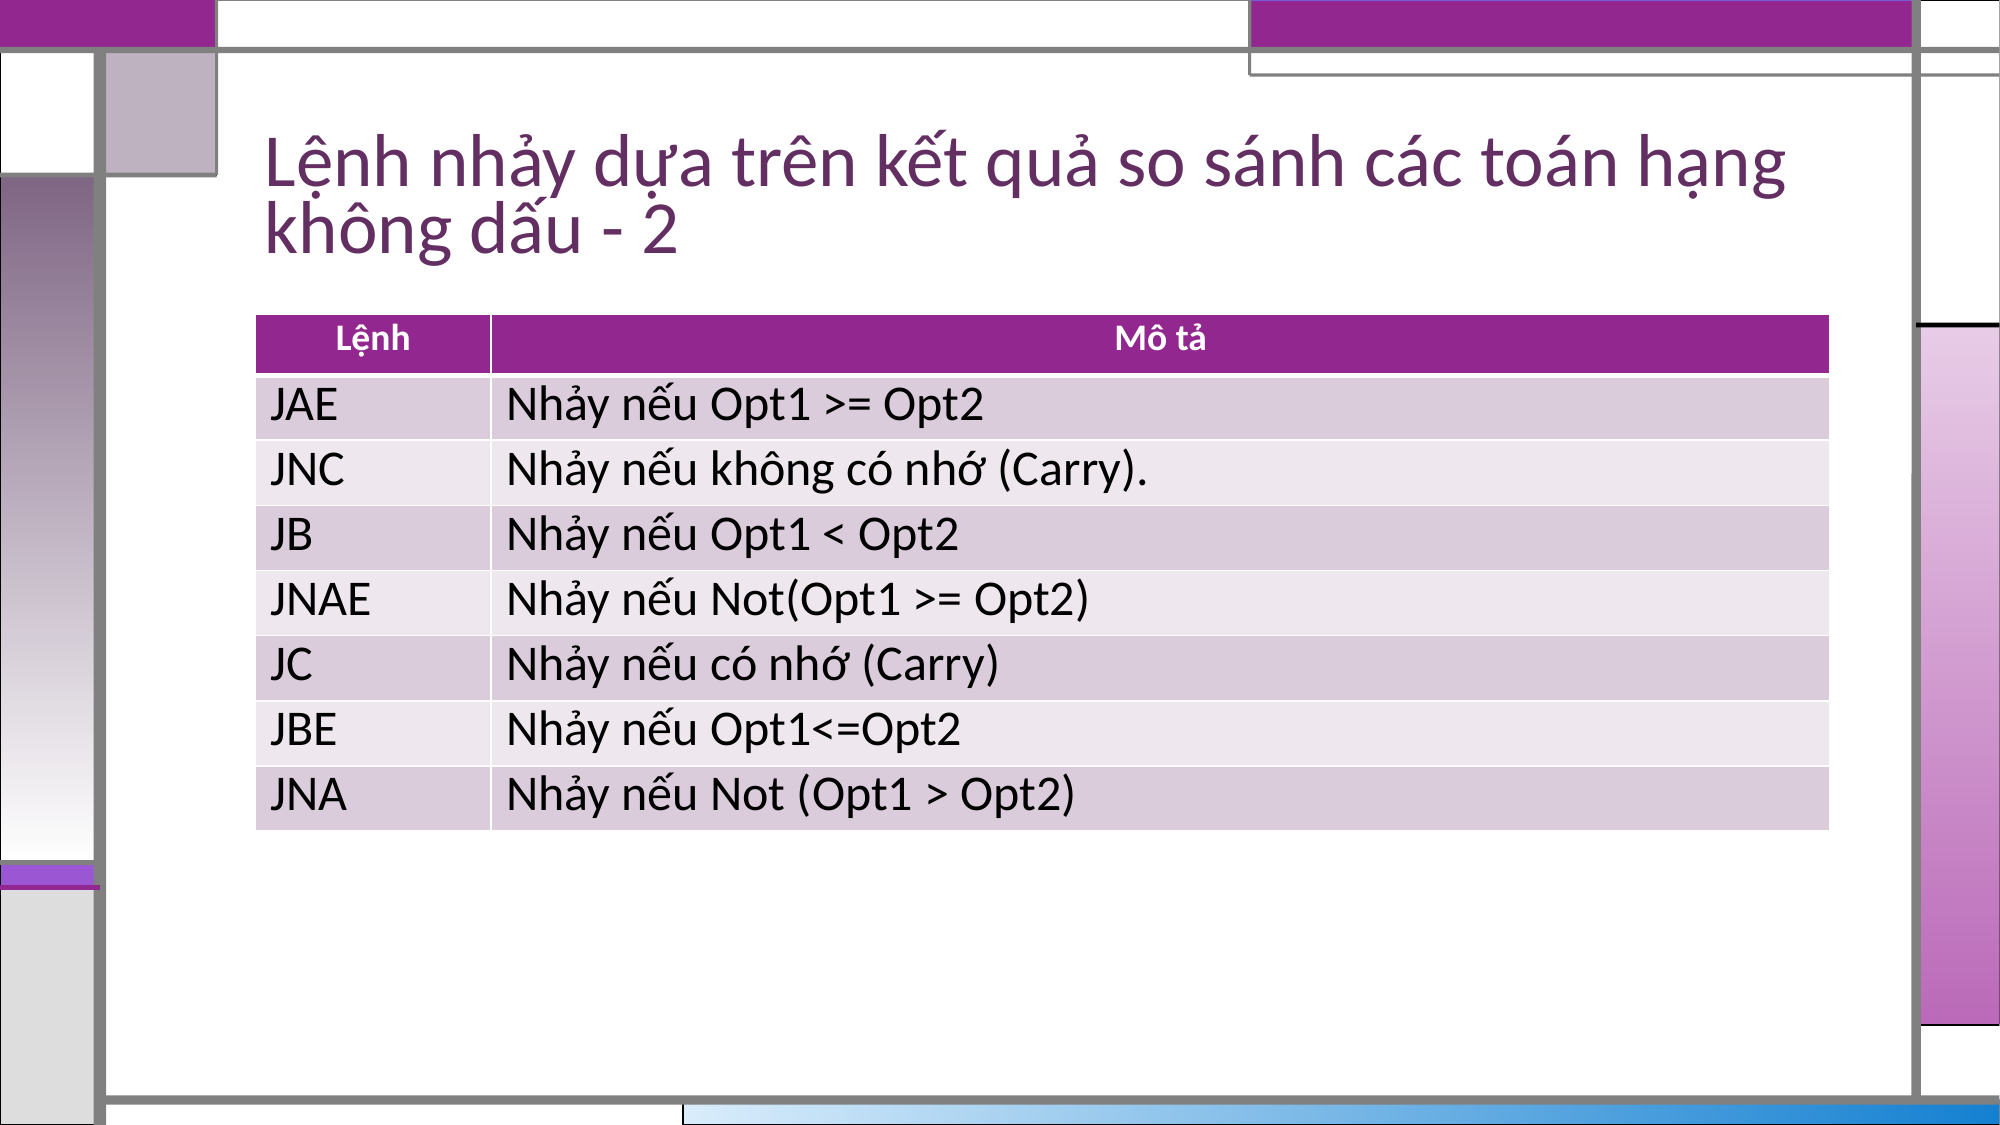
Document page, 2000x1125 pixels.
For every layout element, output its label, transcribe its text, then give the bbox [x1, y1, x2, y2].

table_cell Nhảy nếu Opt1 < Opt2 [492, 506, 1829, 570]
table_header Mô tả [492, 315, 1829, 373]
table_cell JB [256, 506, 490, 570]
table_cell JNC [256, 441, 490, 505]
table_cell JC [256, 636, 490, 700]
table_cell Nhảy nếu có nhớ (Carry) [492, 636, 1829, 700]
title Lệnh nhảy dựa trên kết quả so sánh các toán hạng không dấu - 2 [249, 87, 1825, 275]
table_cell Nhảy nếu không có nhớ (Carry). [492, 441, 1829, 505]
table_cell Nhảy nếu Opt1<=Opt2 [492, 702, 1829, 765]
table_cell Nhảy nếu Not (Opt1 > Opt2) [492, 767, 1829, 830]
table_header Lệnh [256, 315, 490, 373]
table_cell Nhảy nếu Opt1 >= Opt2 [492, 378, 1829, 439]
table_cell JAE [256, 378, 490, 439]
table_cell Nhảy nếu Not(Opt1 >= Opt2) [492, 571, 1829, 635]
table_cell JNA [256, 767, 490, 830]
table_cell JNAE [256, 571, 490, 635]
table_cell JBE [256, 702, 490, 765]
